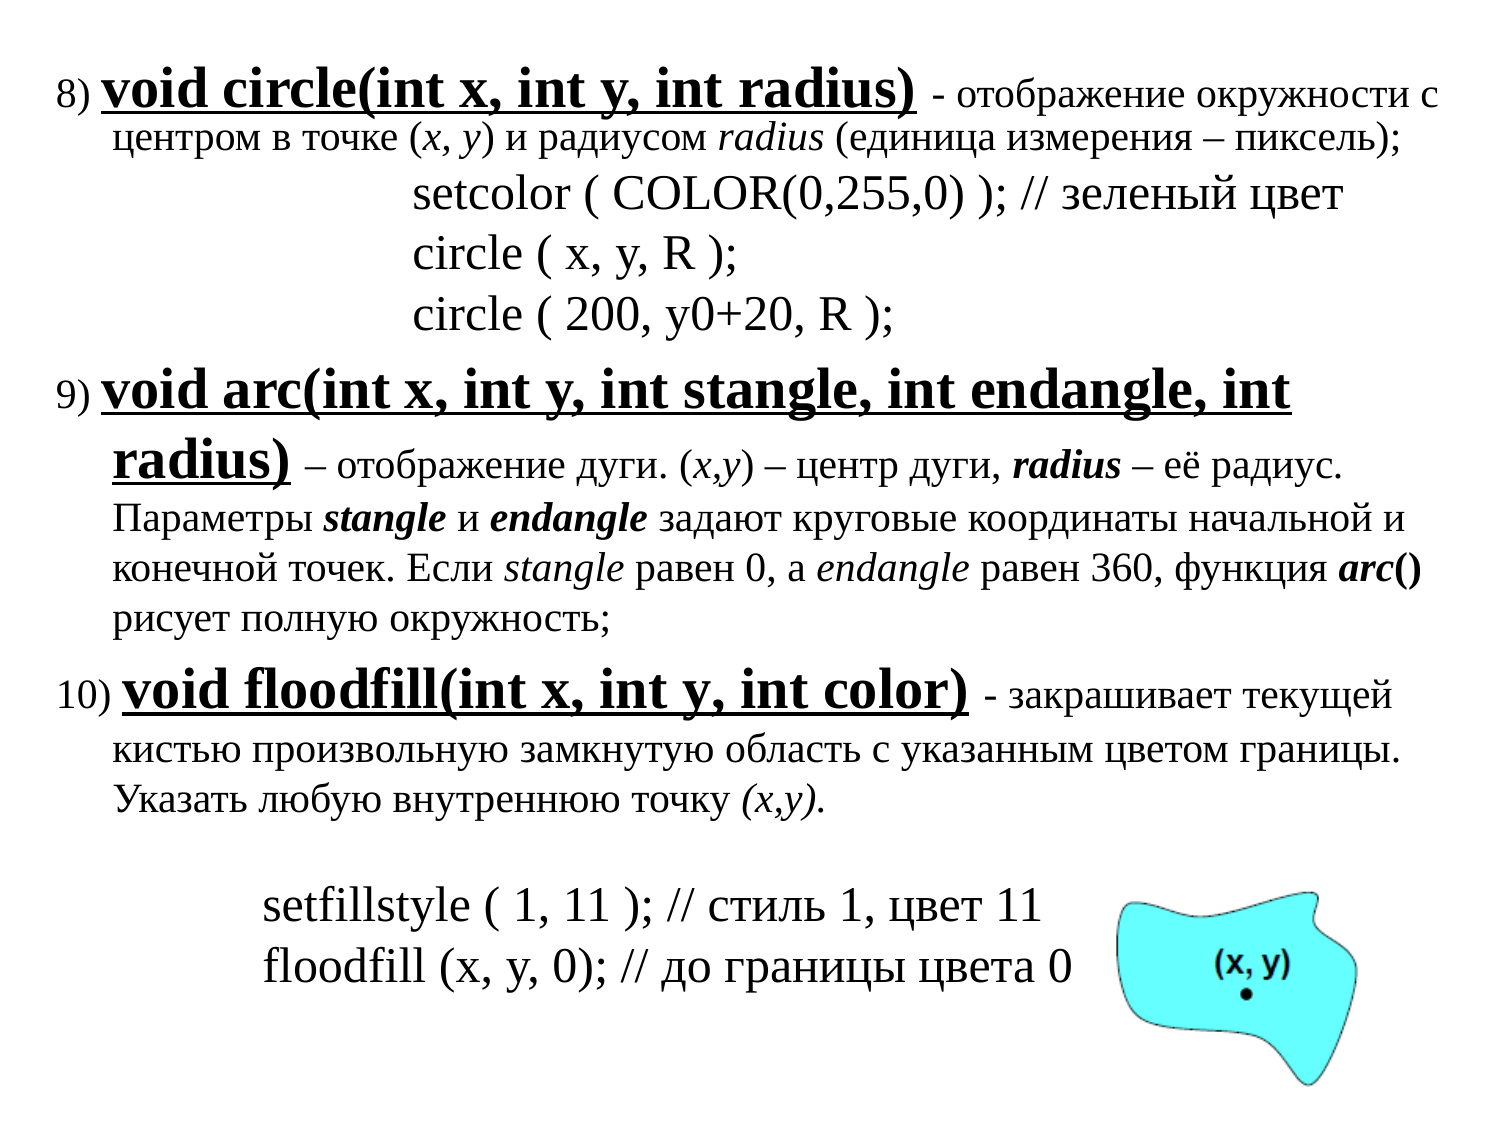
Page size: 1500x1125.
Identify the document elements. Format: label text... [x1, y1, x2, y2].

picture [1101, 878, 1377, 1098]
text_box 8) void circle(int x, int y, int radius) - отображение окружности с центром в точке (x, y) и радиусом radius (единица измерения – пиксель); setcolor ( COLOR(0,255,0) ); // зеленый цвет circle ( x, y, R ); circle ( 200, y0+20, R ); 9) void arc(int x, int y, int stangle, int endangle, int radius) – отображение дуги. (x,y) – центр дуги, radius – её радиус. Параметры stangle и endangle задают круговые координаты начальной и конечной точек. Если stangle равен 0, а endangle равен 360, функция arc() рисует полную окружность; 10) void floodfill(int x, int y, int color) - закрашивает текущей кистью произвольную замкнутую область с указанным цветом границы. Указать любую внутреннюю точку (x,y). setfillstyle ( 1, 11 ); // стиль 1, цвет 11 floodfill (x, y, 0); // до границы цвета 0 [41, 54, 1471, 1094]
